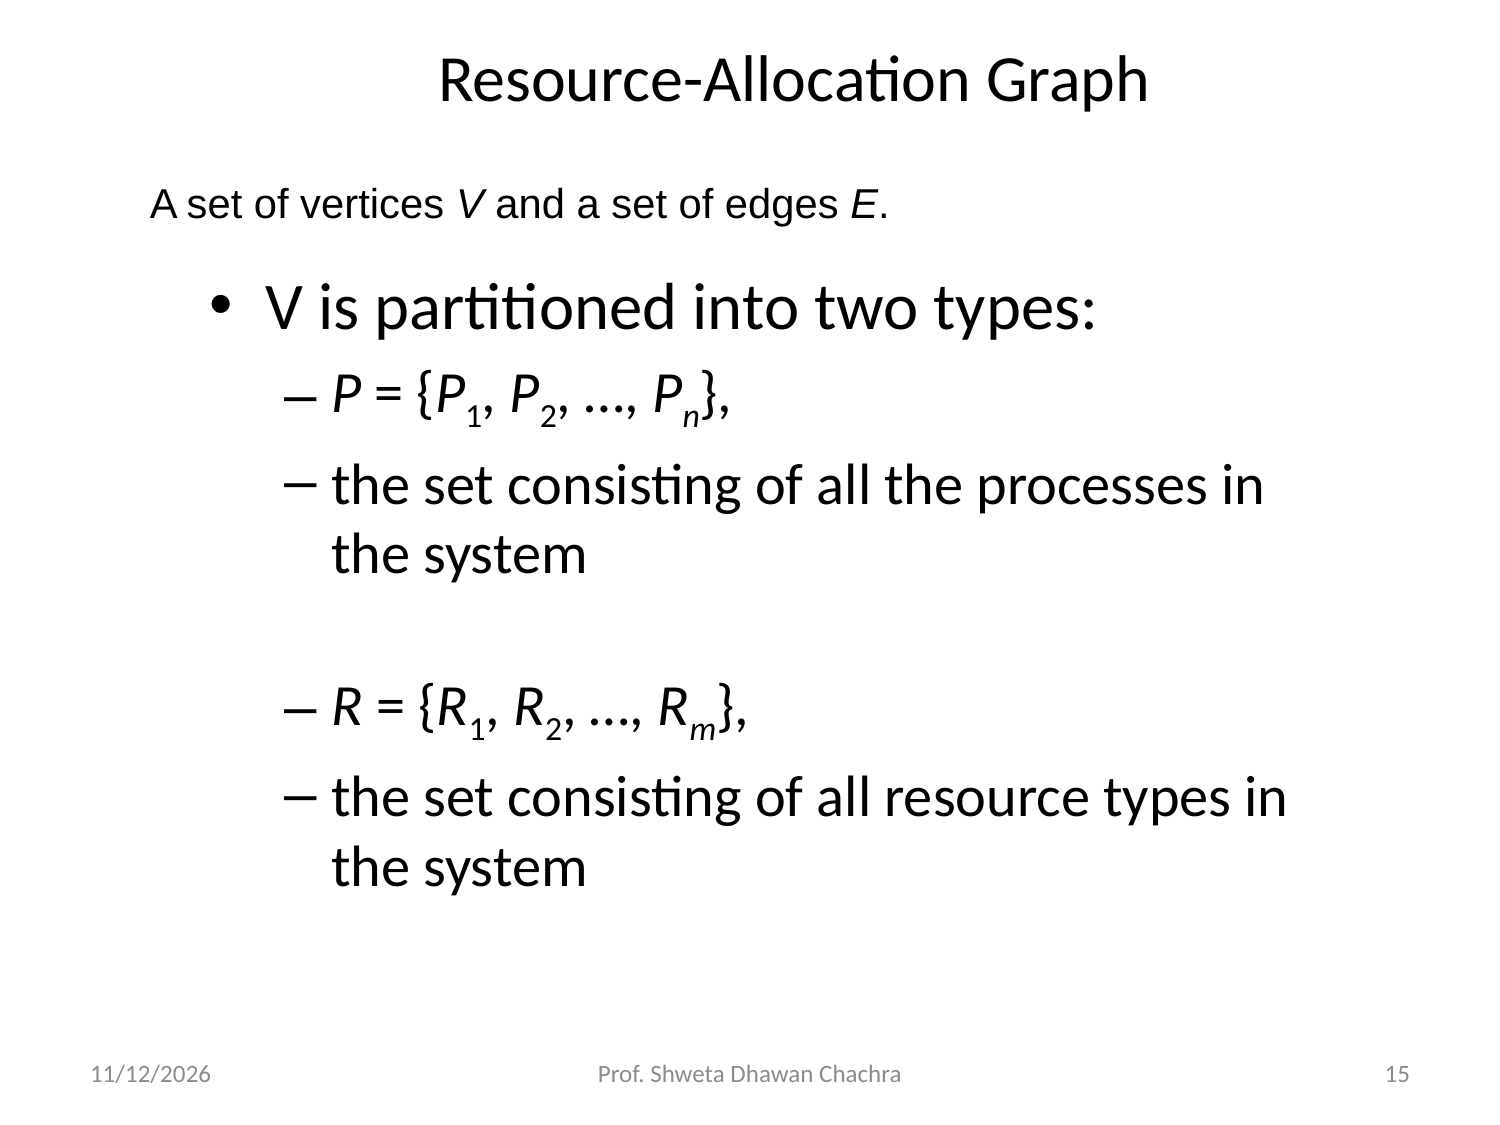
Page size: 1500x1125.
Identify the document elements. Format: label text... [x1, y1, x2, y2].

list V is partitioned into two types: P = {P1, P2, …, Pn}, the set consisting of all the processes in the system R = {R1, R2, …, Rm}, the set consisting of all resource types in the system [194, 255, 1312, 915]
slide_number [75, 1042, 425, 1103]
footer Prof. Shweta Dhawan Chachra [512, 1042, 988, 1103]
text_box A set of vertices V and a set of edges E. [135, 169, 905, 235]
title Resource-Allocation Graph [164, 27, 1425, 122]
slide_number 15 [1074, 1042, 1425, 1103]
